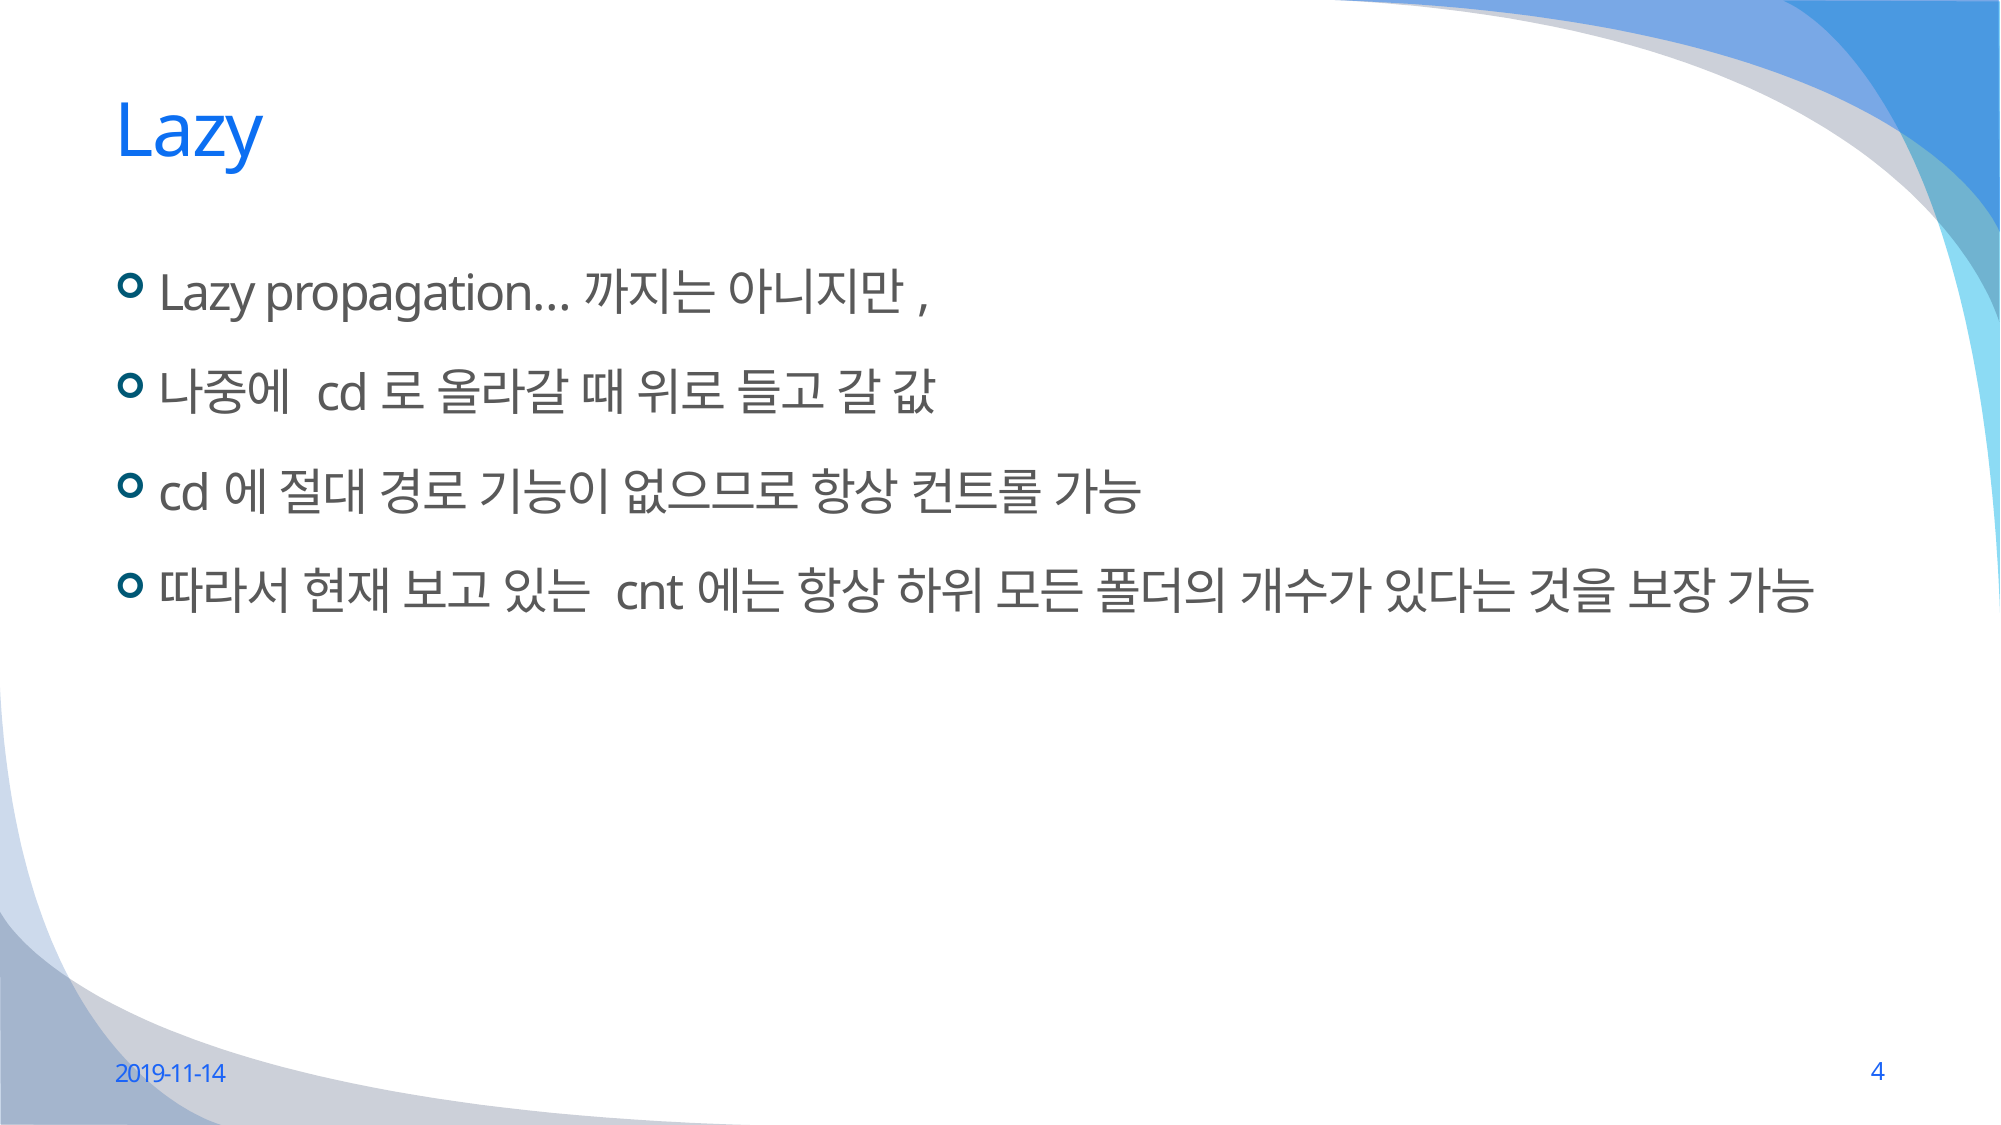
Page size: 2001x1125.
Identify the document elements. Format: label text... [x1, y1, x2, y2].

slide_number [99, 1042, 567, 1103]
slide_number 4 [1433, 1042, 1900, 1103]
title Lazy [99, 50, 1900, 202]
list Lazy propagation…까지는 아니지만, 나중에 cd로 올라갈 때 위로 들고 갈 값 cd에 절대 경로 기능이 없으므로 항상 컨트롤 가능 따라서 현재 보고 있는 cnt에는 항상 하위 모든 폴더의 개수가 있다는 것을 보장 가능 [99, 222, 1900, 1005]
